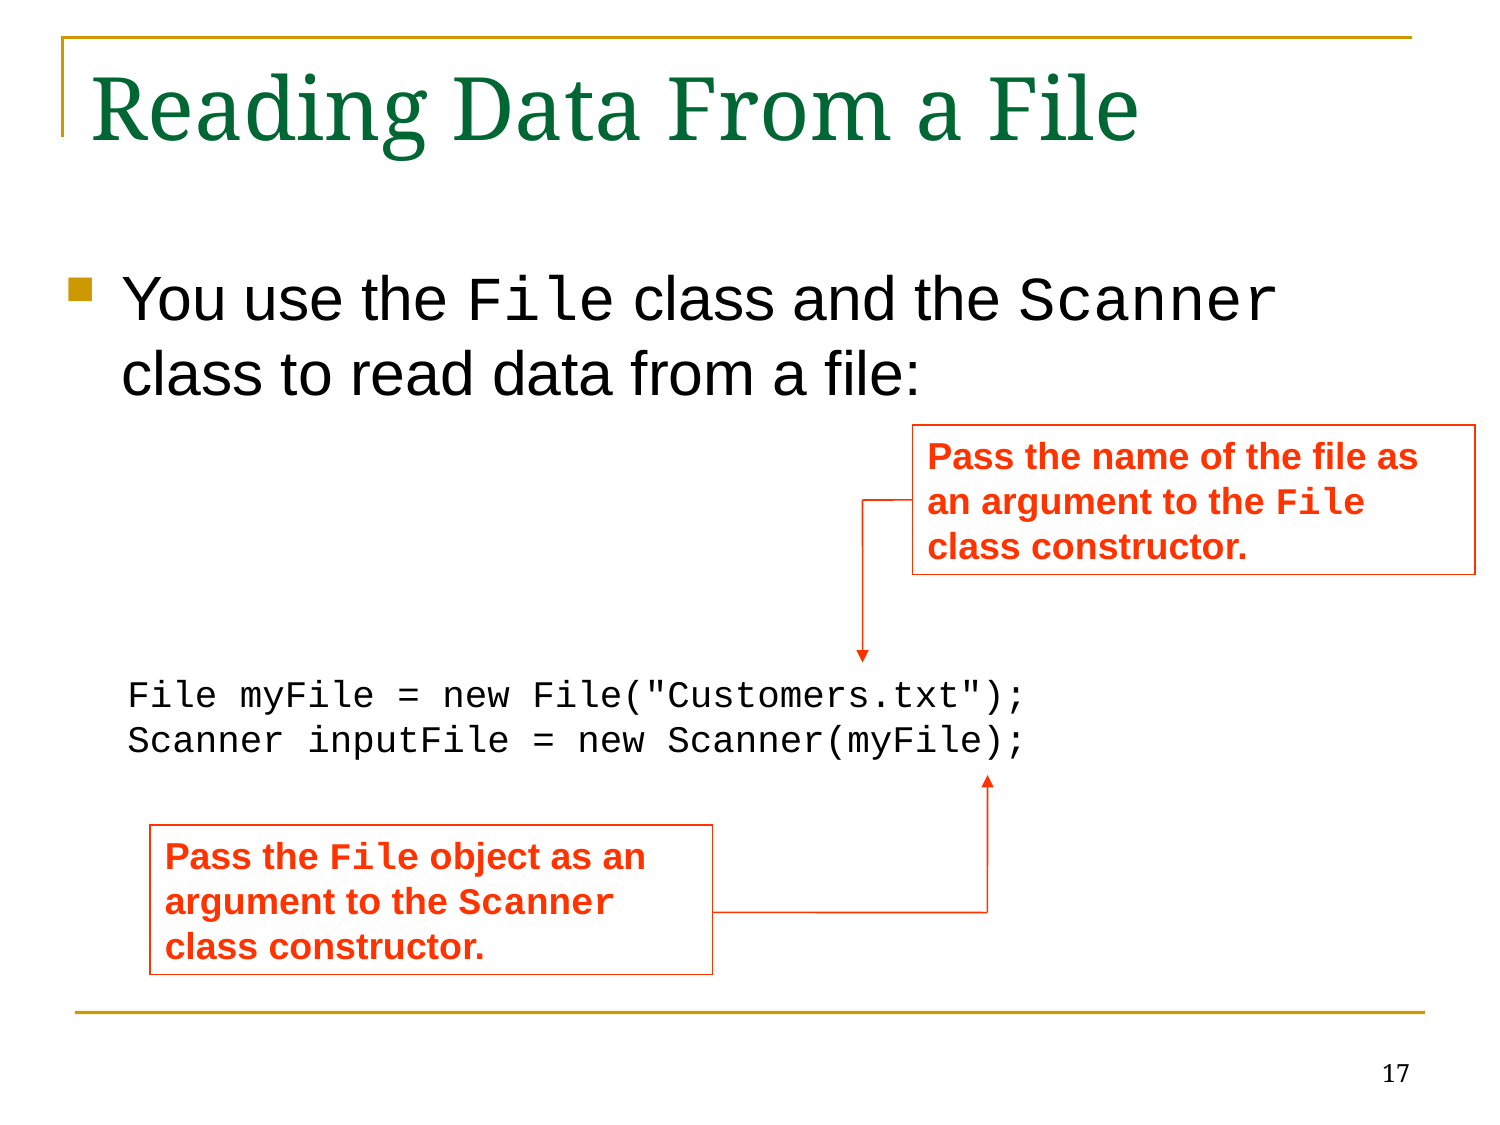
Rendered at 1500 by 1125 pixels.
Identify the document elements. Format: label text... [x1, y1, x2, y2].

slide_number 17 [1074, 1023, 1426, 1100]
text_box Pass the name of the file as an argument to the File class constructor. [912, 424, 1475, 575]
text_box Pass the File object as an argument to the Scanner class constructor. [150, 824, 713, 975]
text_box File myFile = new File("Customers.txt"); Scanner inputFile = new Scanner(myFile); [112, 662, 1188, 768]
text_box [862, 499, 913, 663]
text_box [981, 774, 994, 913]
list You use the File class and the Scanner class to read data from a file: [49, 249, 1413, 501]
title Reading Data From a File [74, 45, 1426, 233]
